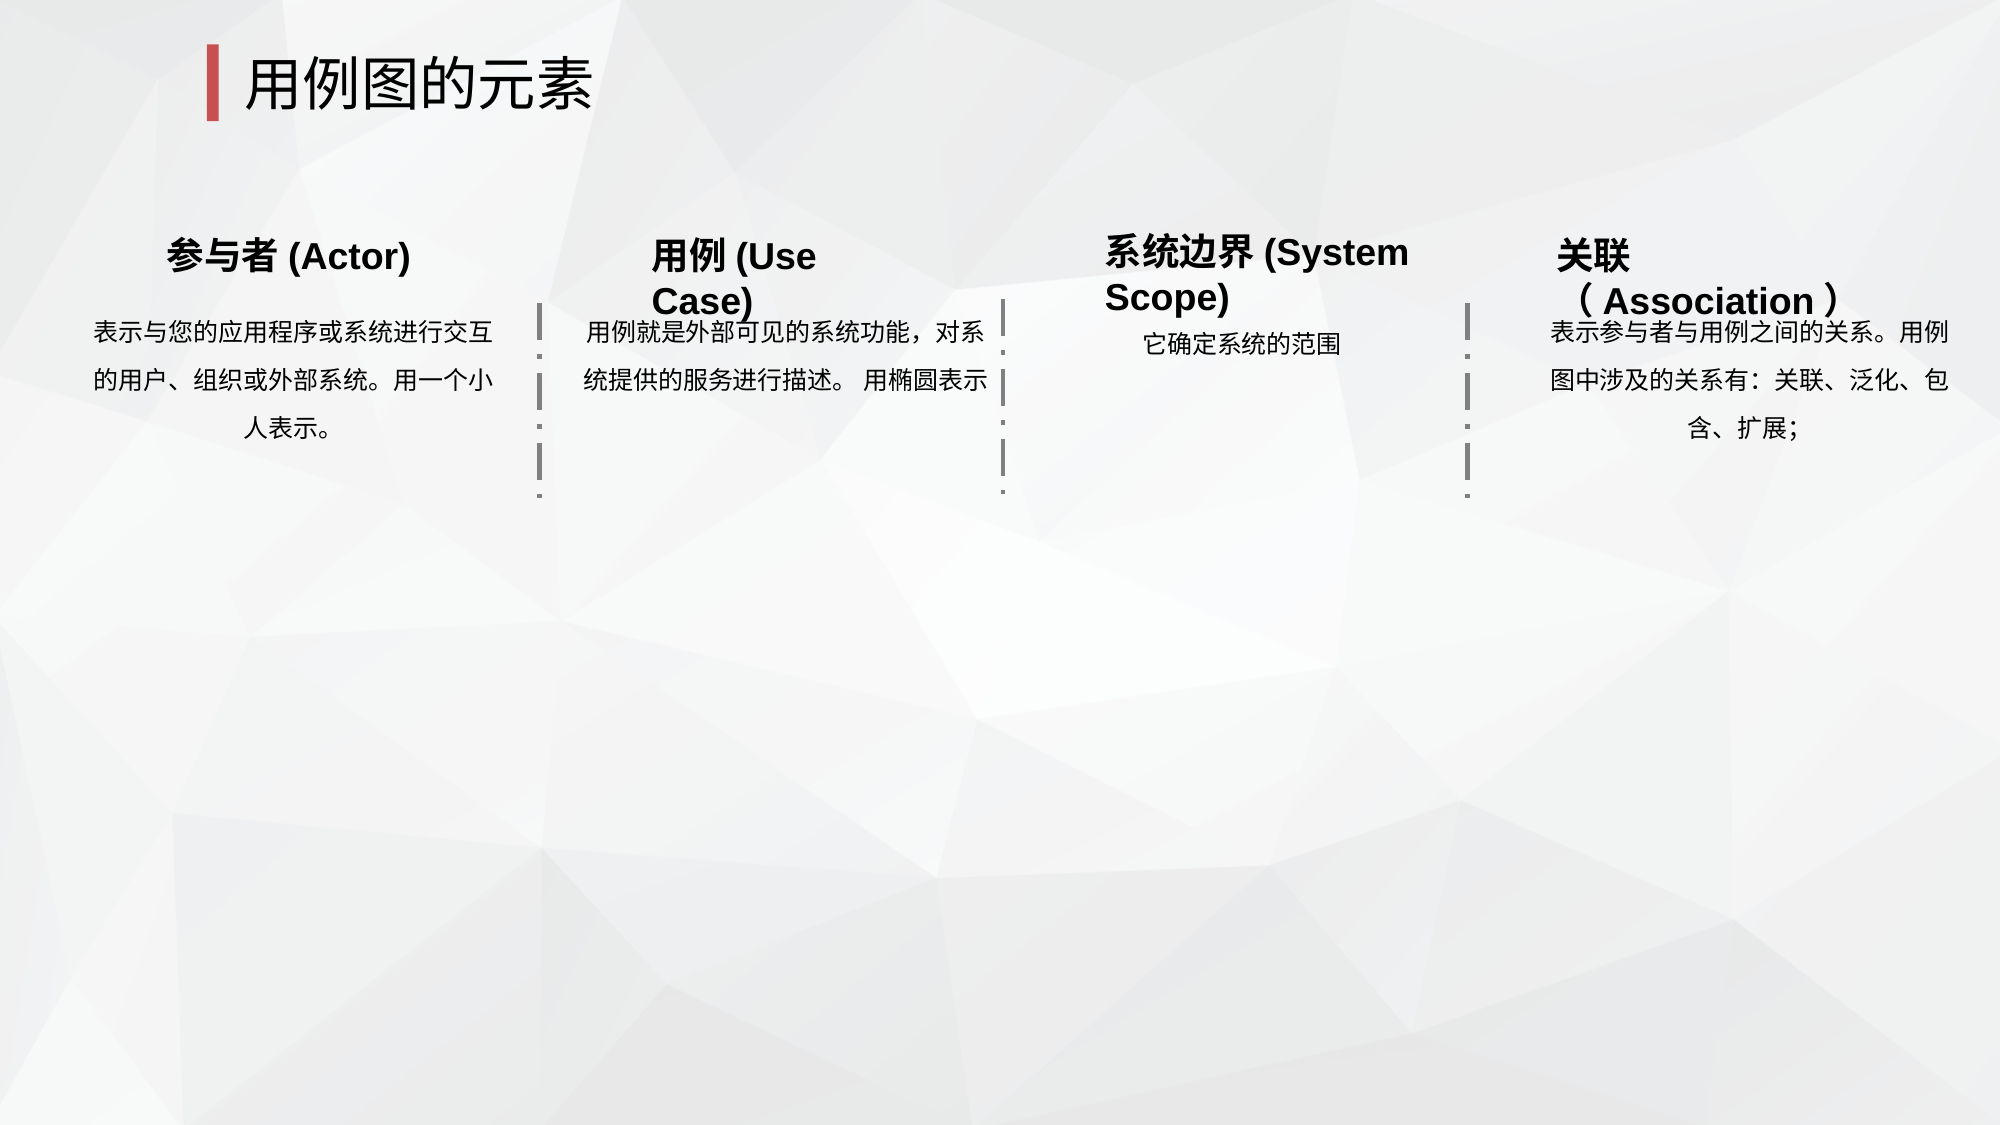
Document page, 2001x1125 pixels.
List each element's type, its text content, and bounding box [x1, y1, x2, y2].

text_box 表示参与者与用例之间的关系。用例图中涉及的关系有：关联、泛化、包含、扩展； [1529, 291, 1970, 450]
text_box 系统边界(System Scope) [1090, 220, 1454, 326]
text_box 用例(Use Case) [636, 224, 937, 330]
text_box 关联（Association） [1541, 224, 1913, 330]
text_box 表示与您的应用程序或系统进行交互的用户、组织或外部系统。用一个小人表示。 [73, 291, 514, 450]
picture [0, 0, 2000, 1125]
text_box 参与者(Actor) [151, 224, 470, 284]
text_box [206, 43, 220, 122]
text_box 它确定系统的范围 [1022, 303, 1463, 366]
text_box 用例就是外部可见的系统功能，对系统提供的服务进行描述。 用椭圆表示 [565, 291, 1006, 402]
text_box 用例图的元素 [229, 39, 1073, 125]
